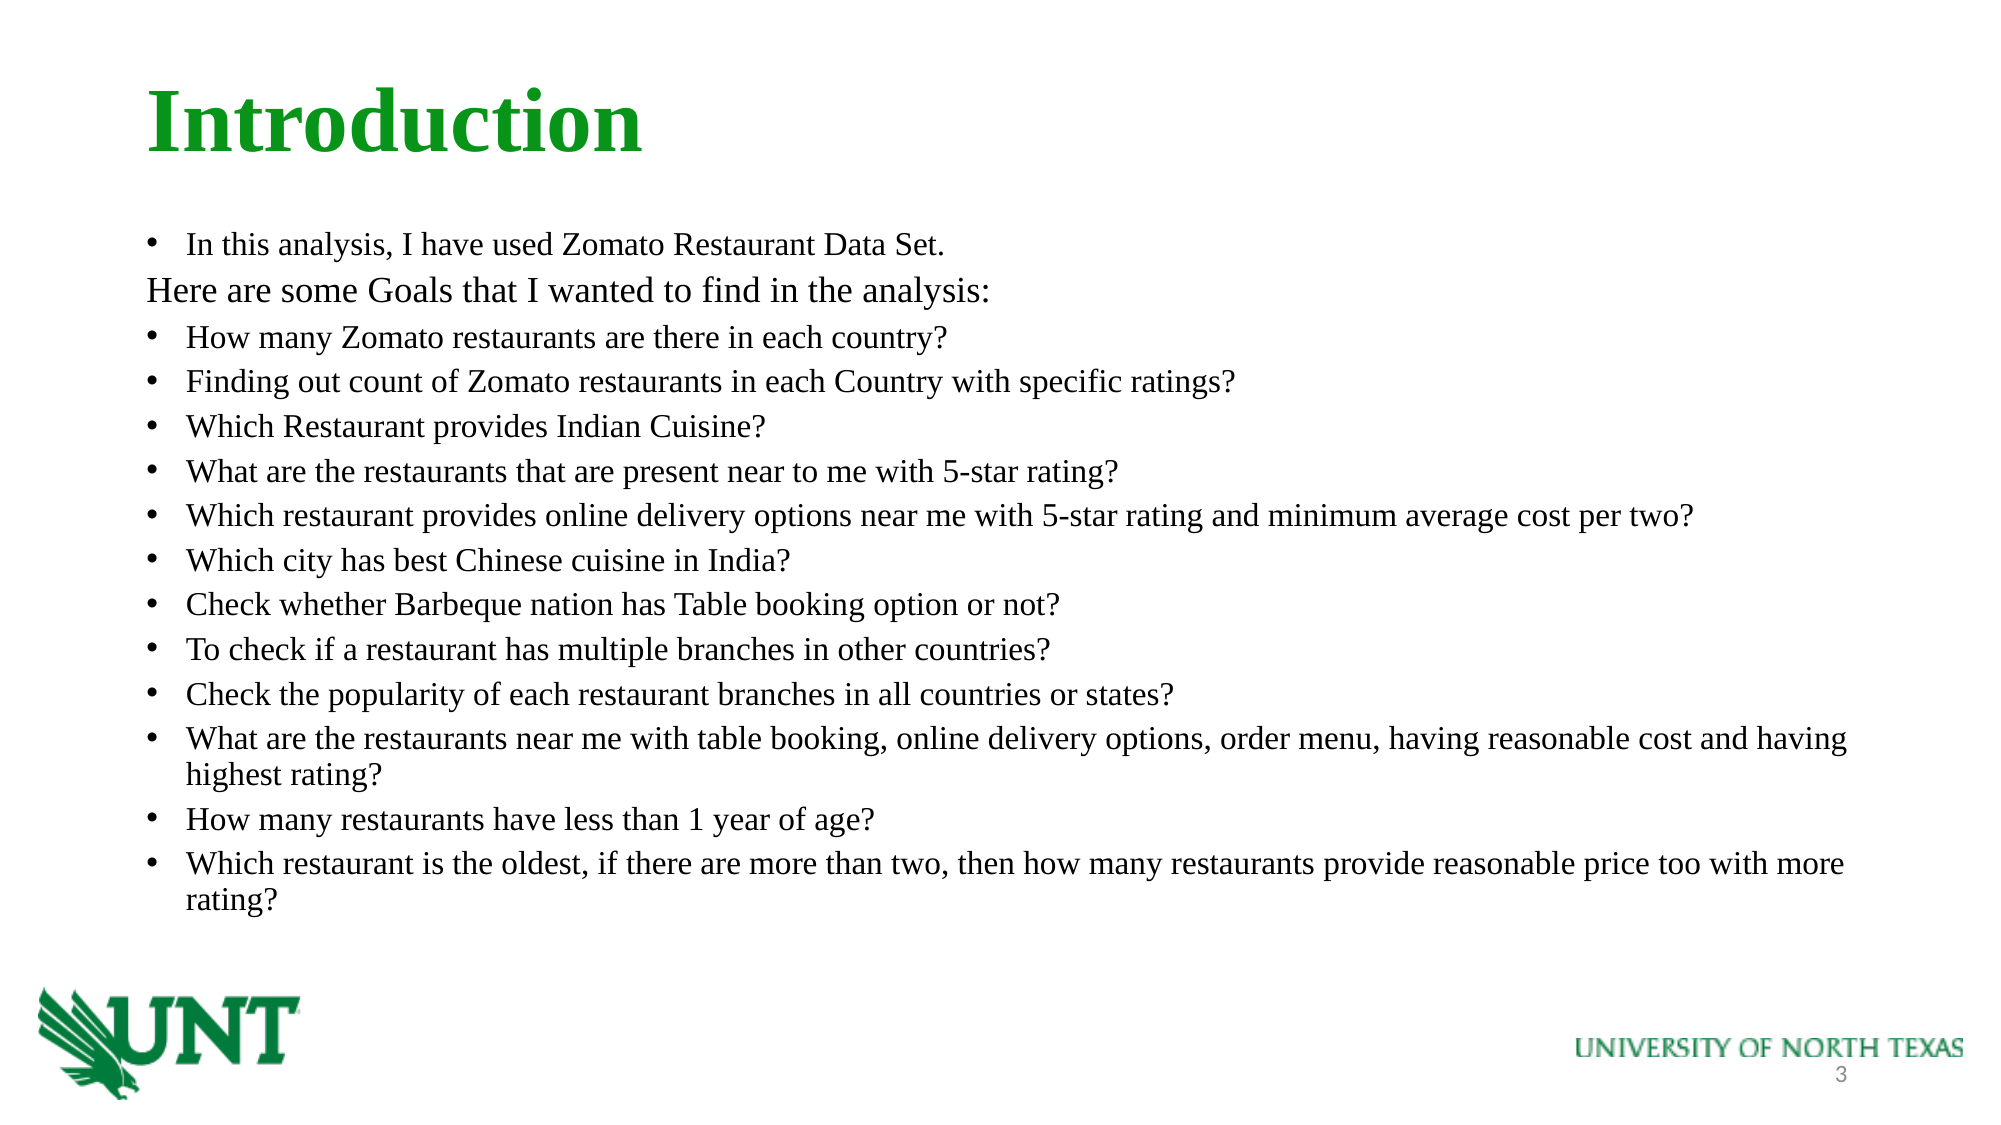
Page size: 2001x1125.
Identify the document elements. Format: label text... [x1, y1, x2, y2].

picture [37, 986, 301, 1100]
slide_number 3 [1412, 1042, 1863, 1103]
picture [1575, 1038, 1963, 1057]
title Introduction [131, 59, 1884, 184]
list In this analysis, I have used Zomato Restaurant Data Set. Here are some Goals that I wanted to find in the analysis: How many Zomato restaurants are there in each country? Finding out count of Zomato restaurants in each Country with specific ratings? Which Restaurant provides Indian Cuisine? What are the restaurants that are present near to me with 5-star rating? Which restaurant provides online delivery options near me with 5-star rating and minimum average cost per two? Which city has best Chinese cuisine in India? Check whether Barbeque nation has Table booking option or not? To check if a restaurant has multiple branches in other countries? Check the popularity of each restaurant branches in all countries or states? What are the restaurants near me with table booking, online delivery options, order menu, having reasonable cost and having highest rating? How many restaurants have less than 1 year of age? Which restaurant is the oldest, if there are more than two, then how many restaurants provide reasonable price too with more rating? [131, 219, 1884, 942]
